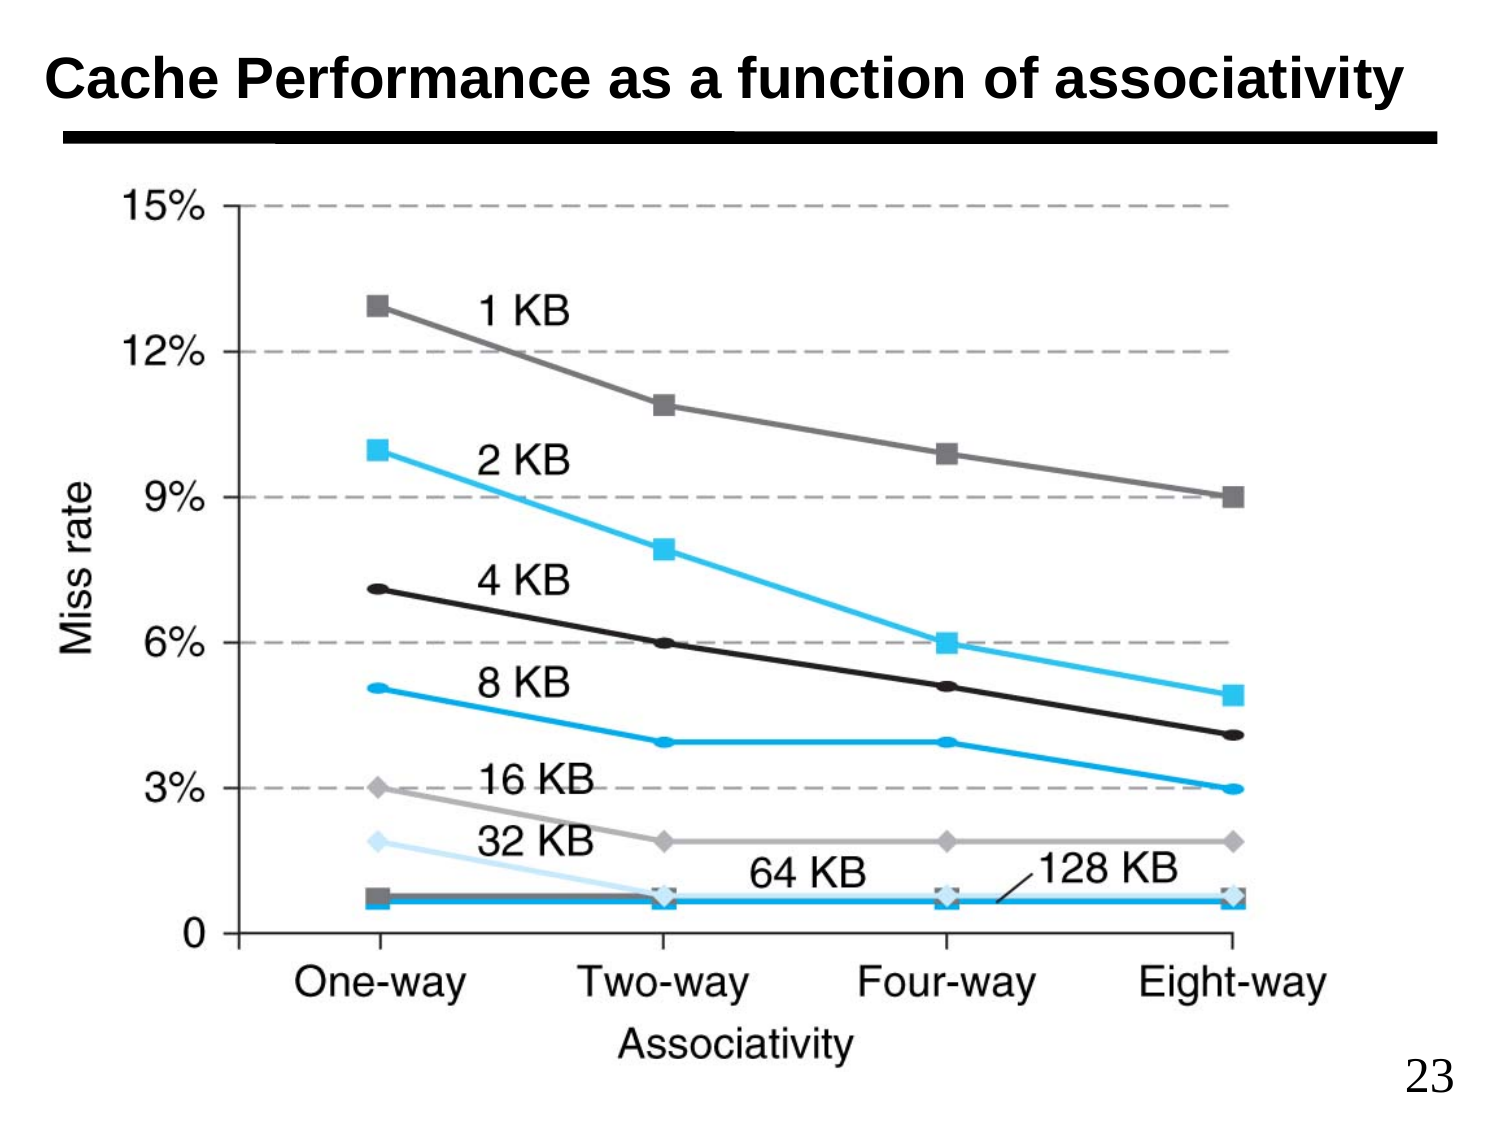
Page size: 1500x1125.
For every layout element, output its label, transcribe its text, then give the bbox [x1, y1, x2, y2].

slide_number 23 [1397, 1034, 1465, 1105]
picture [40, 172, 1341, 1072]
title Cache Performance as a function of associativity [36, 24, 1448, 126]
